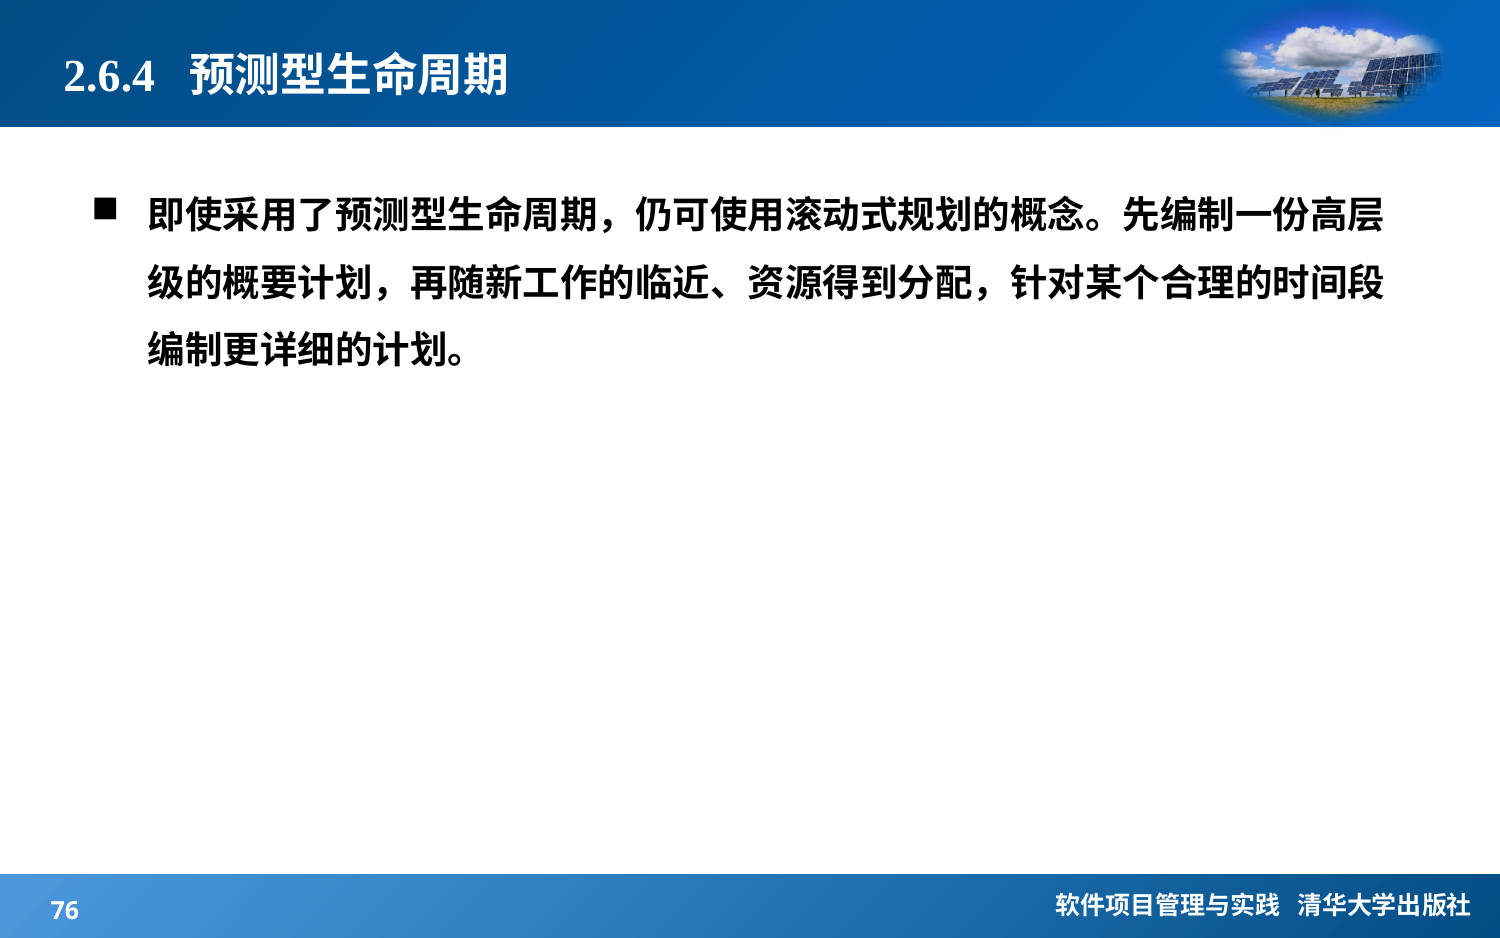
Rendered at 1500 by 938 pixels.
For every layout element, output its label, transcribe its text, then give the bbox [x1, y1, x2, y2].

title 2.6.4 预测型生命周期 [48, 19, 1005, 127]
text_box 即使采用了预测型生命周期，仍可使用滚动式规划的概念。先编制一份高层级的概要计划，再随新工作的临近、资源得到分配，针对某个合理的时间段编制更详细的计划。 [76, 161, 1424, 748]
picture [1233, 6, 1433, 113]
